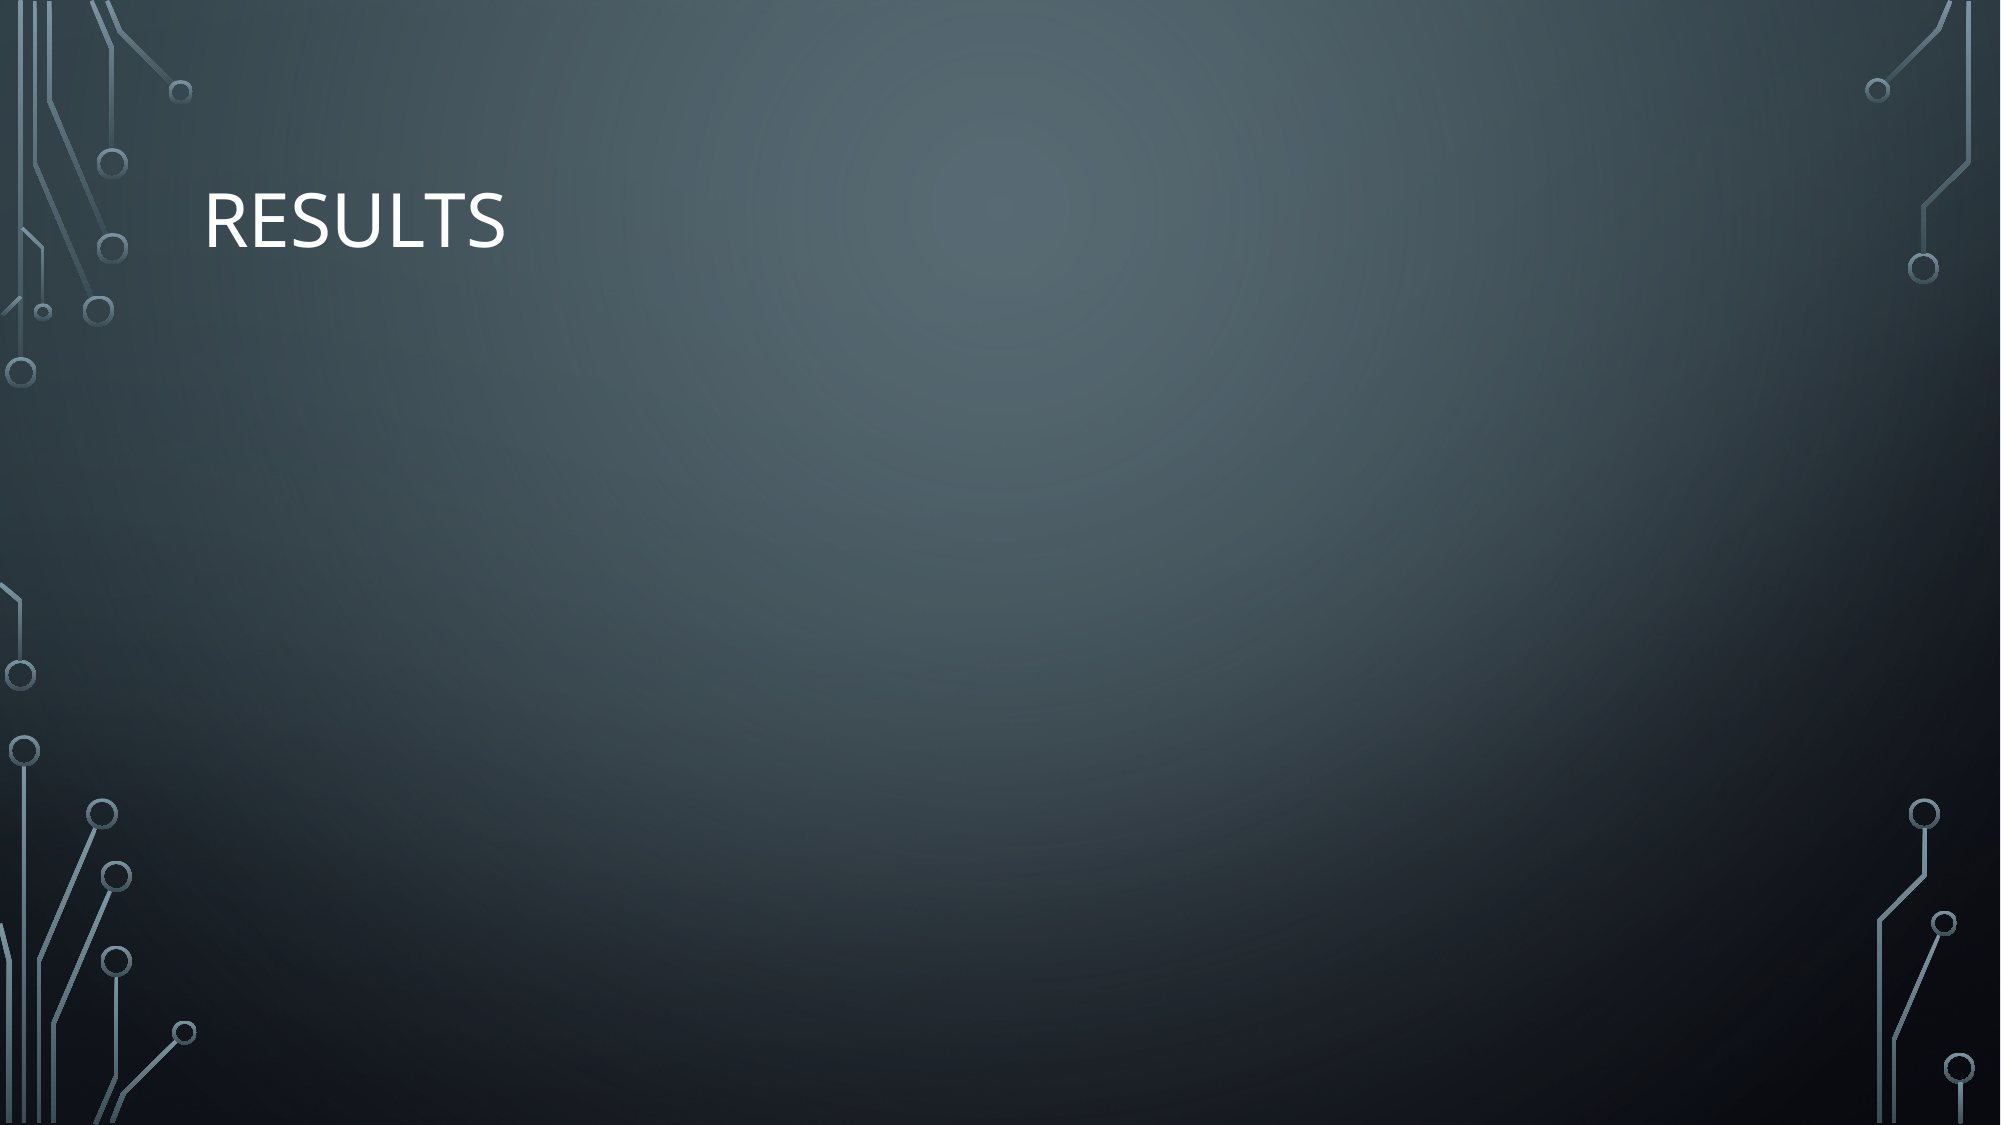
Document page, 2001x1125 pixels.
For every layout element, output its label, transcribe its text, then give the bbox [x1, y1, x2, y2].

title Results [187, 101, 1813, 344]
